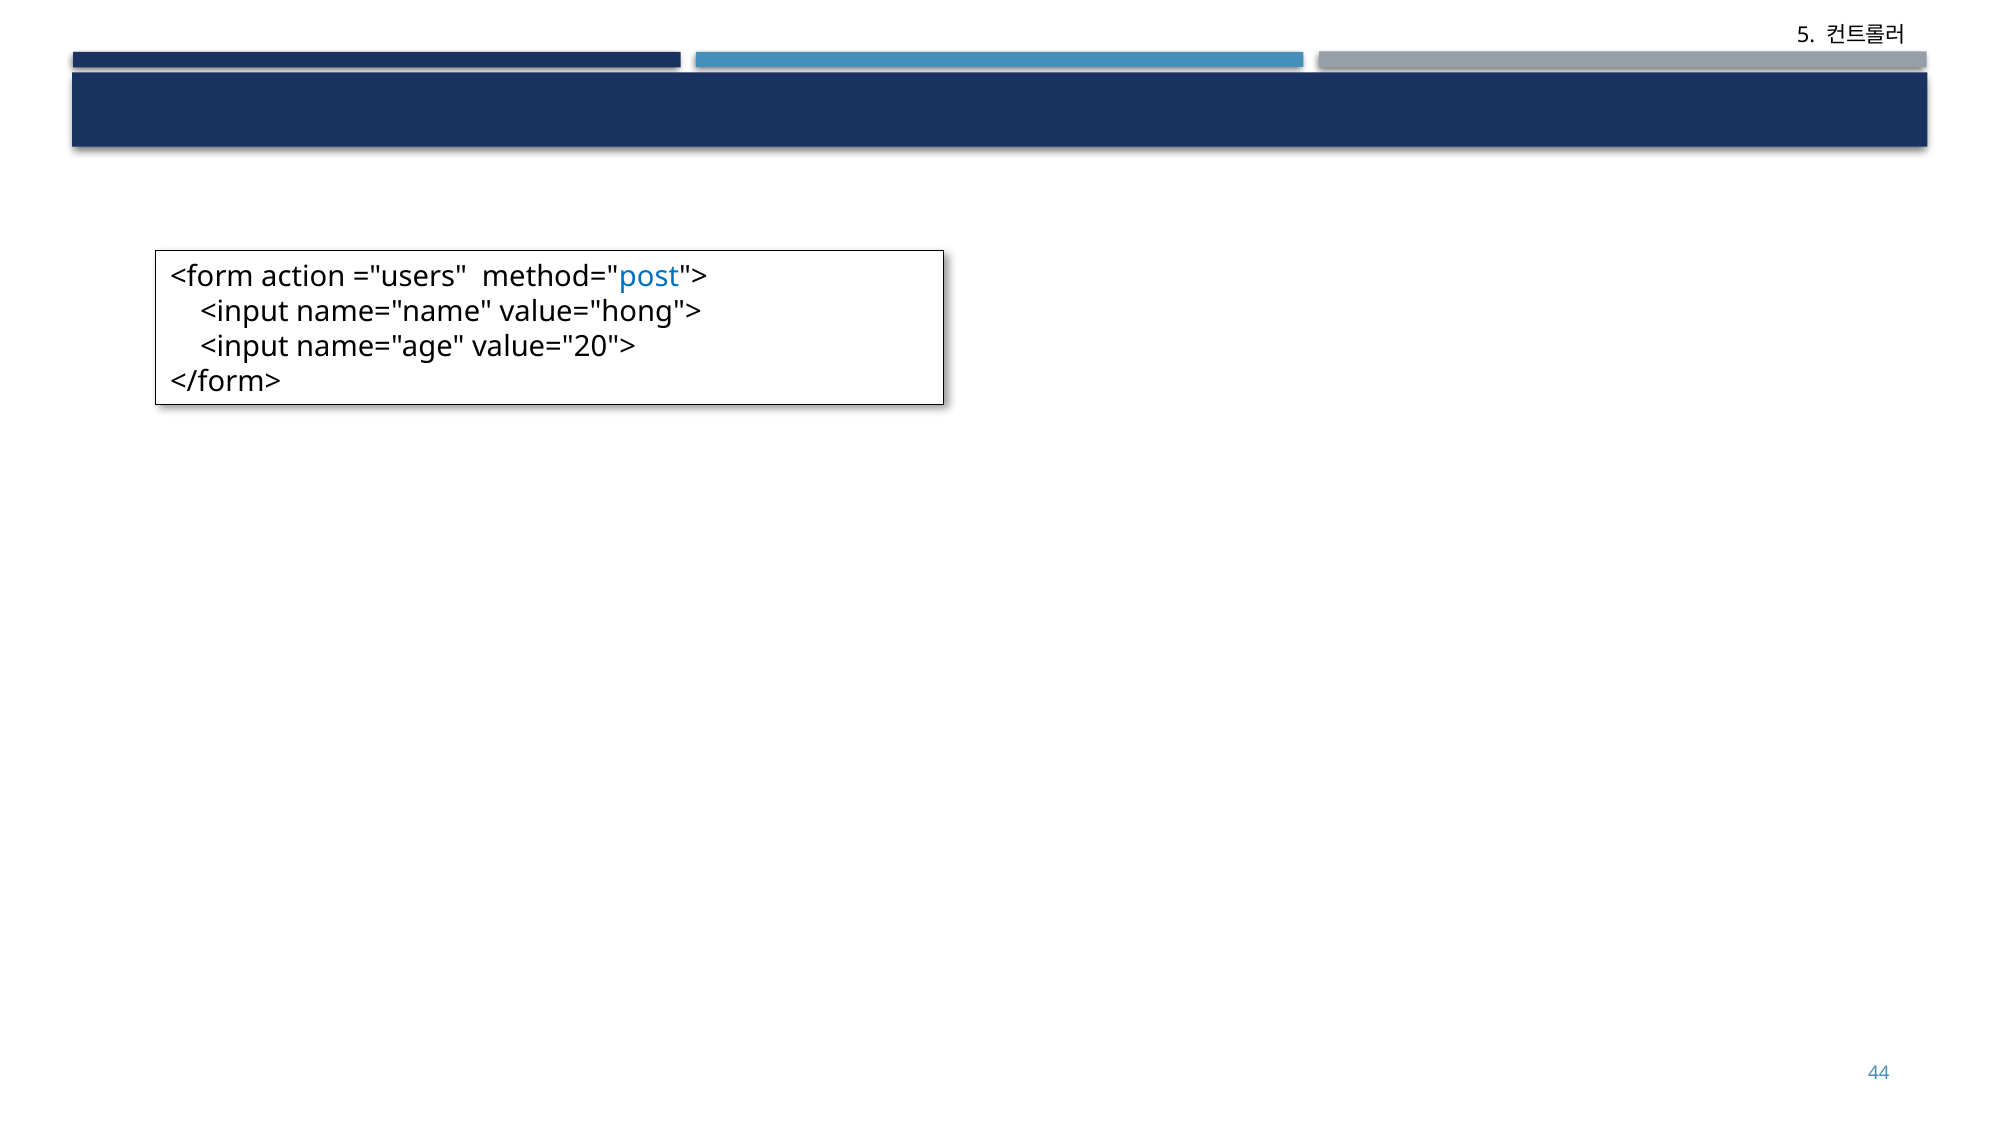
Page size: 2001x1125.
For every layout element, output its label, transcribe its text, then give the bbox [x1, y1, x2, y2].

text_box <form action ="users" method="post"> <input name="name" value="hong"> <input name="age" value="20"> </form> [155, 250, 944, 405]
slide_number 27 [1732, 1043, 1905, 1104]
